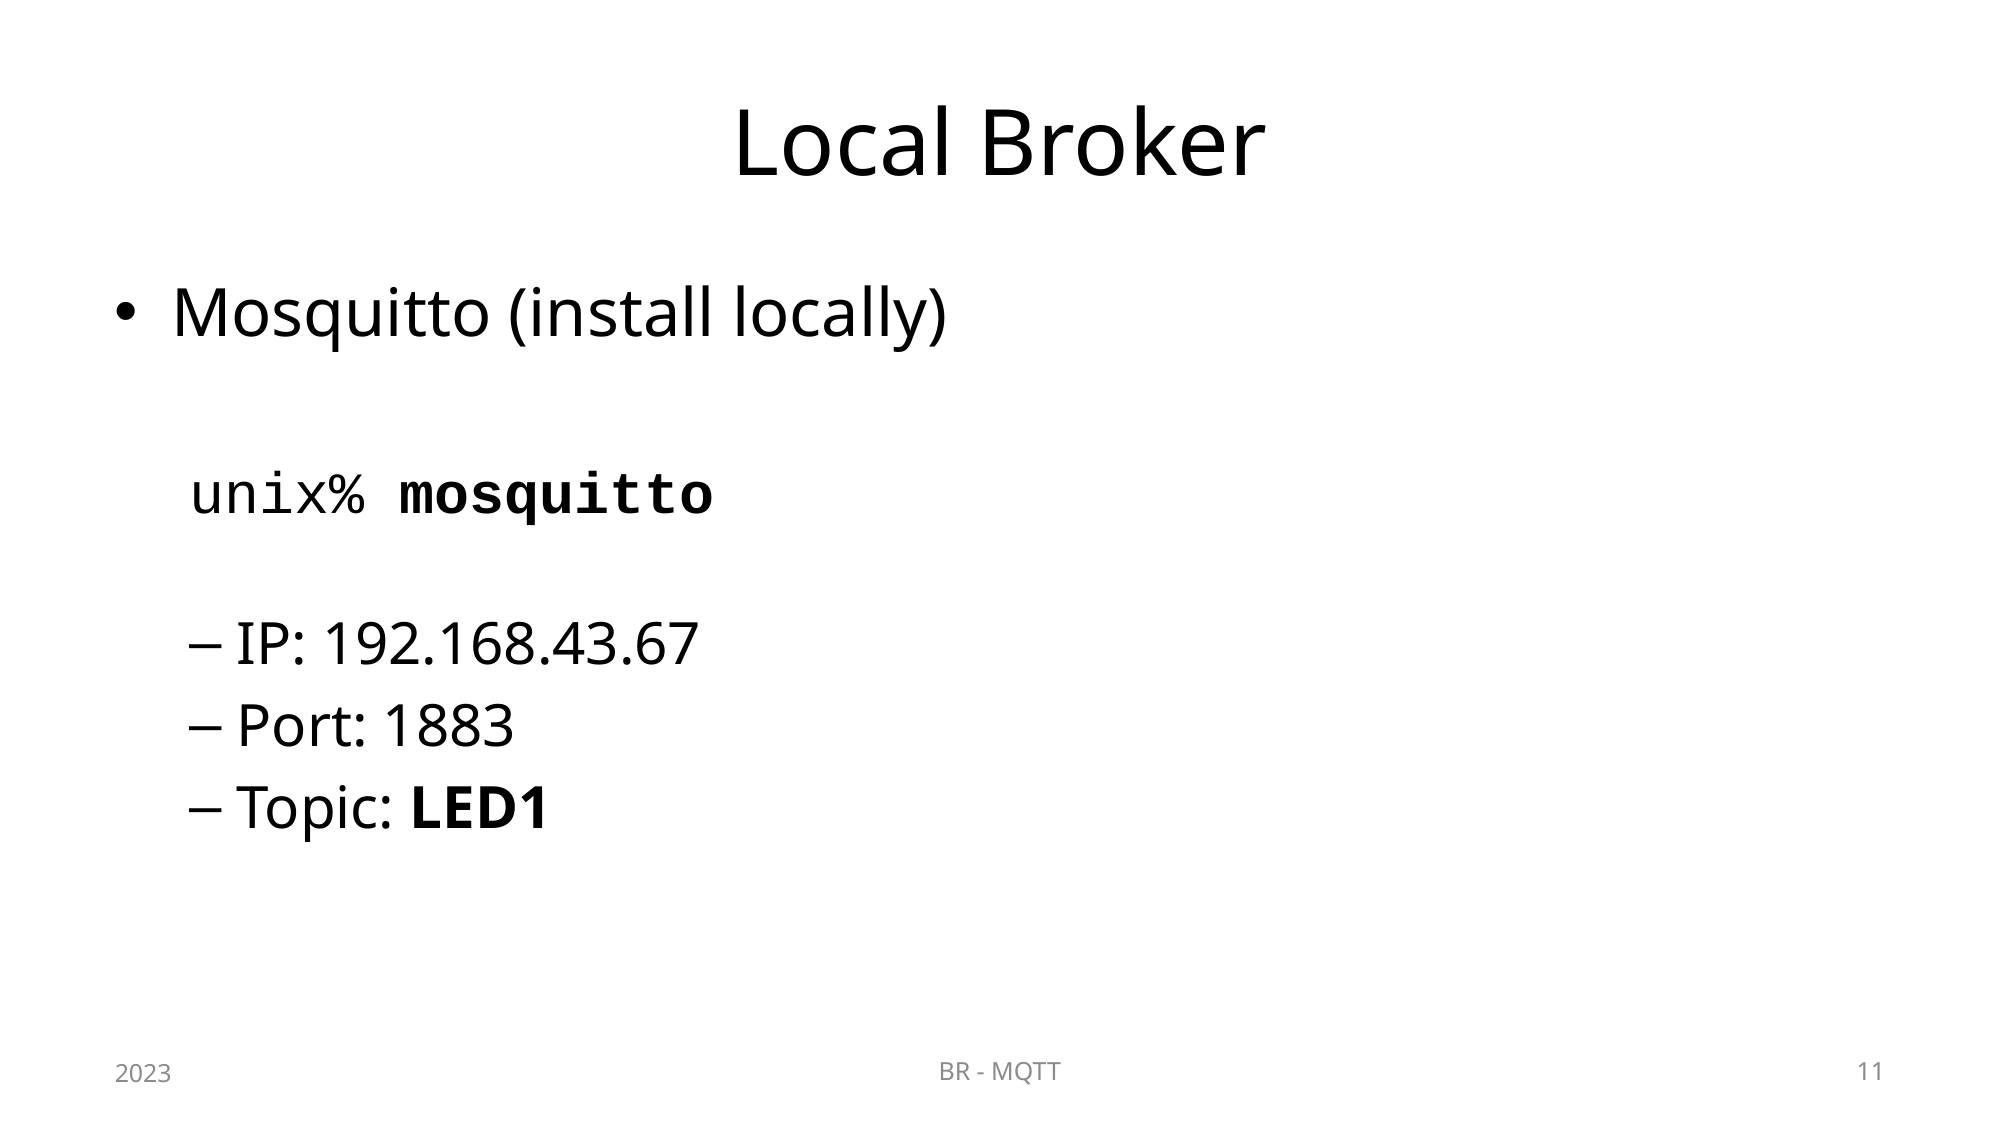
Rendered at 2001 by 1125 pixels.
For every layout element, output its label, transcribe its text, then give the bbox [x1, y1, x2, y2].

list Mosquitto (install locally) unix% mosquitto IP: 192.168.43.67 Port: 1883 Topic: LED1 [99, 262, 1900, 1005]
slide_number 11 [1433, 1042, 1900, 1103]
footer BR - MQTT [683, 1042, 1317, 1103]
slide_number 2023 [99, 1042, 567, 1103]
title Local Broker [99, 45, 1900, 233]
